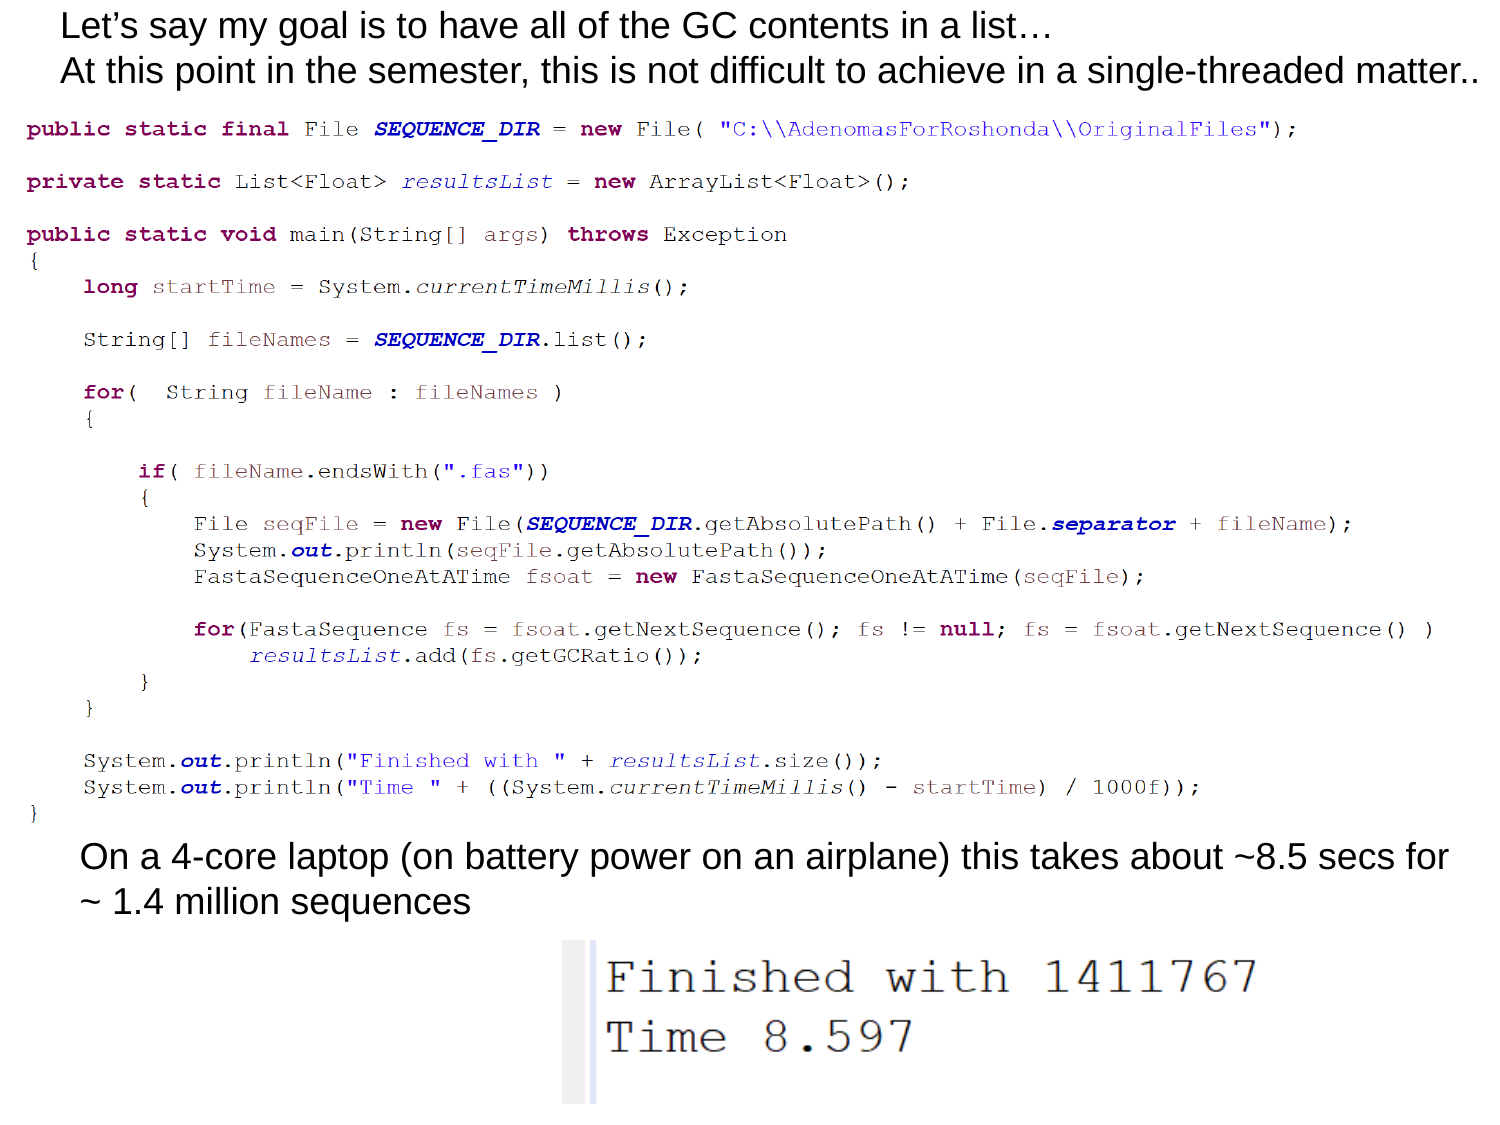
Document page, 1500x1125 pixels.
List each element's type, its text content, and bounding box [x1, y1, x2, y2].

picture [562, 940, 1323, 1104]
picture [0, 99, 1500, 832]
text_box On a 4-core laptop (on battery power on an airplane) this takes about ~8.5 secs for ~ 1.4 million sequences [64, 841, 1466, 930]
text_box Let’s say my goal is to have all of the GC contents in a list… At this point in the semester, this is not difficult to achieve in a single-threaded matter.. [45, 0, 1497, 98]
